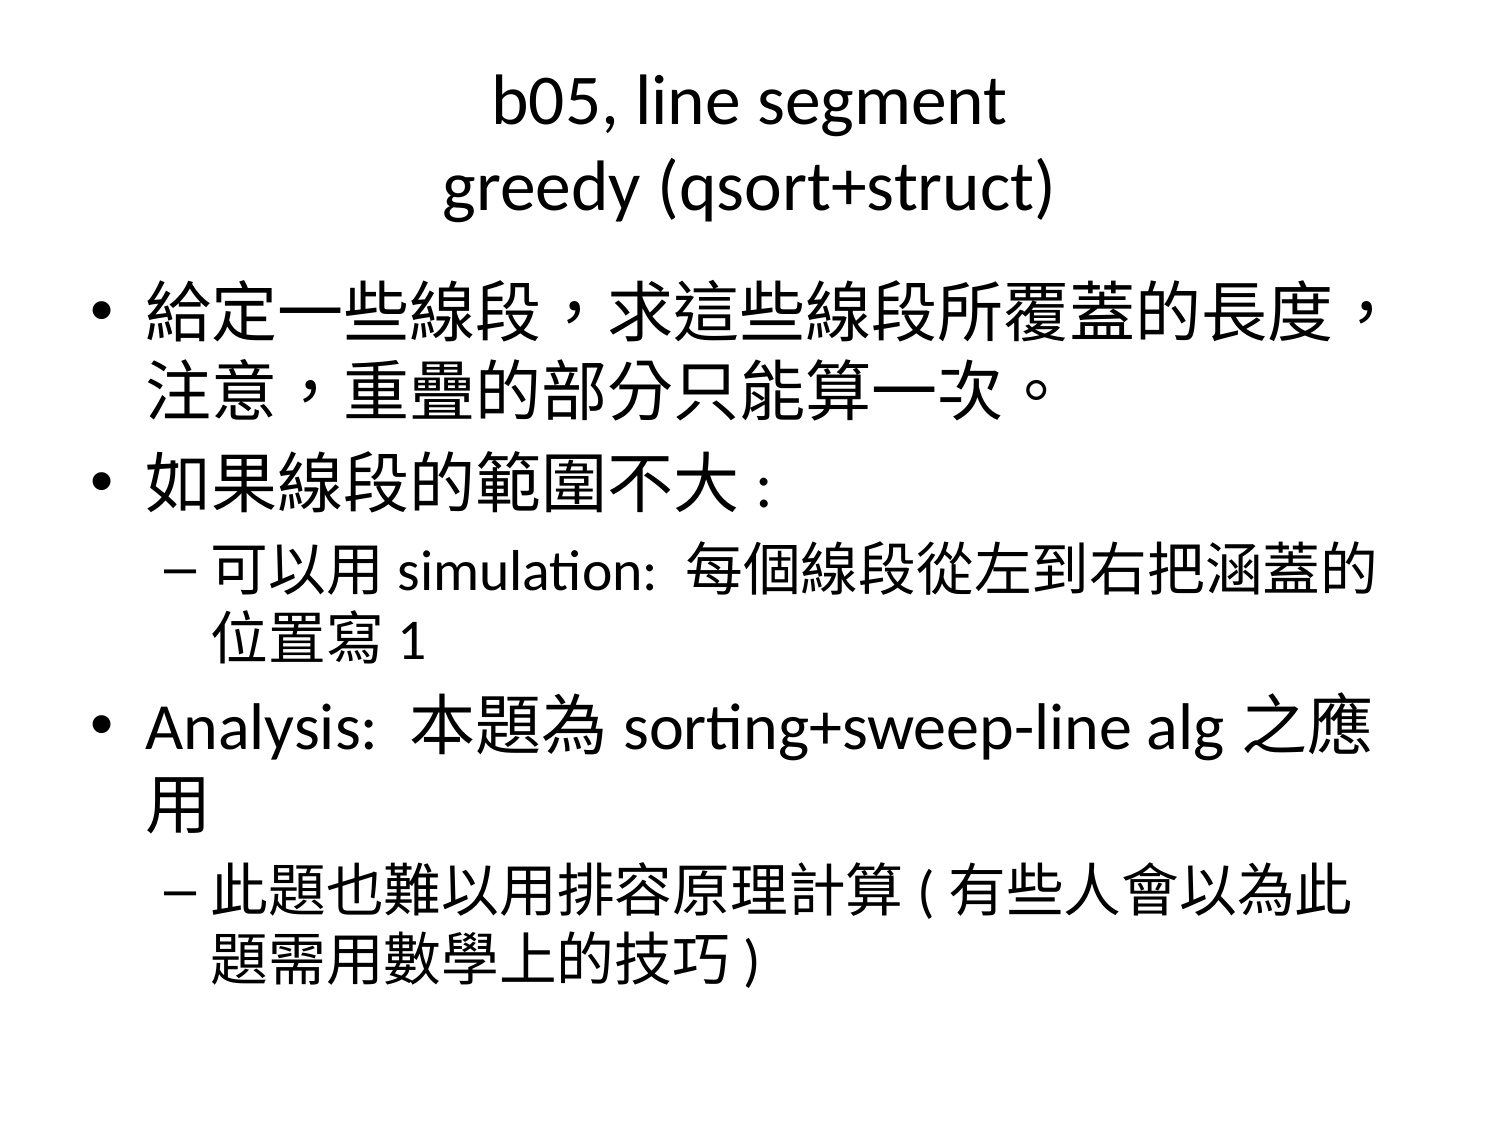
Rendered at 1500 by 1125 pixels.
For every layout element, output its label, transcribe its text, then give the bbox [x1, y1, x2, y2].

list 給定一些線段，求這些線段所覆蓋的長度，注意，重疊的部分只能算一次。 如果線段的範圍不大: 可以用simulation: 每個線段從左到右把涵蓋的位置寫1 Analysis: 本題為sorting+sweep-line alg之應用 此題也難以用排容原理計算(有些人會以為此題需用數學上的技巧) [75, 262, 1425, 1005]
title b05, line segment greedy (qsort+struct) [75, 45, 1425, 233]
